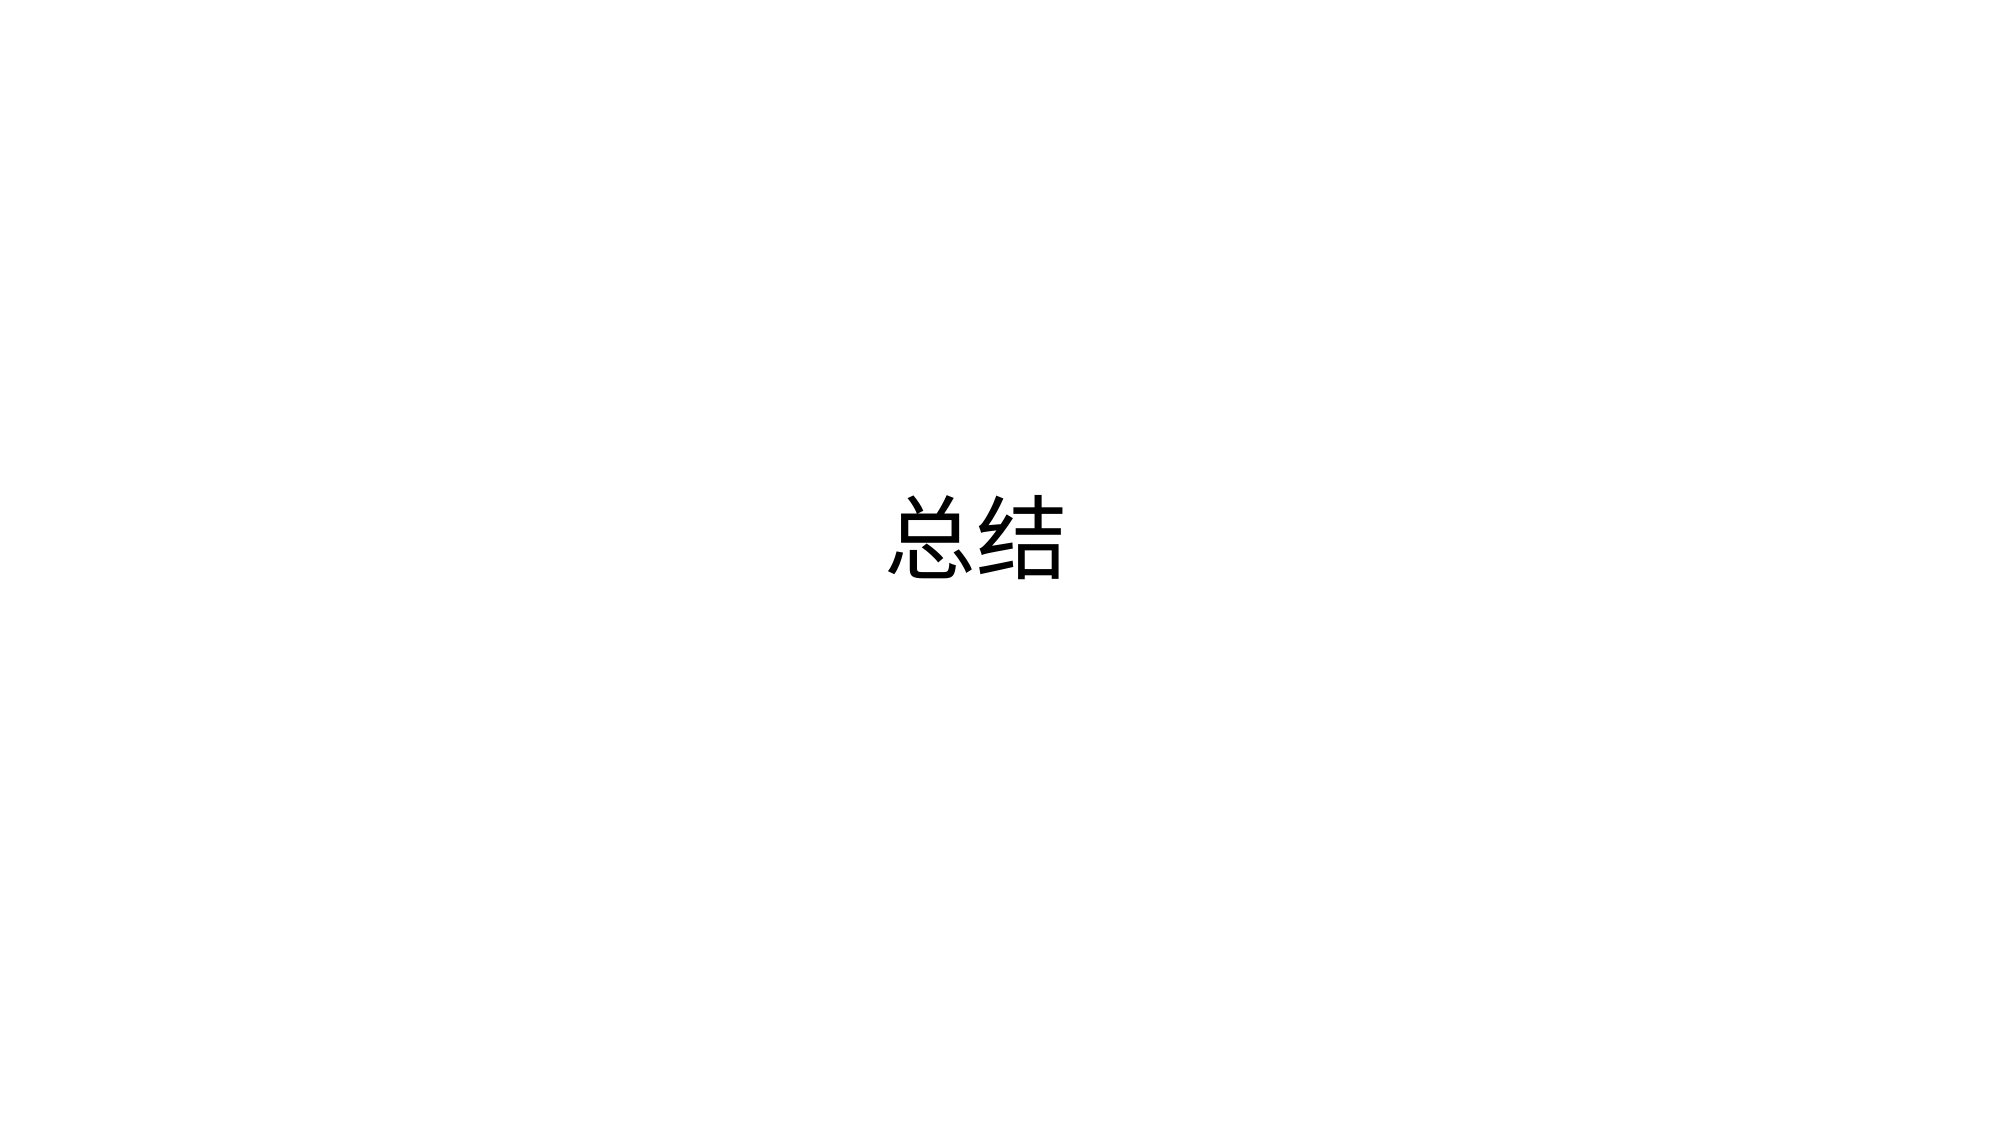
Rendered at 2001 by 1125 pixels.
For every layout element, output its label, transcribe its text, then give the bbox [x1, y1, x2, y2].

title 总结 [114, 433, 1840, 652]
